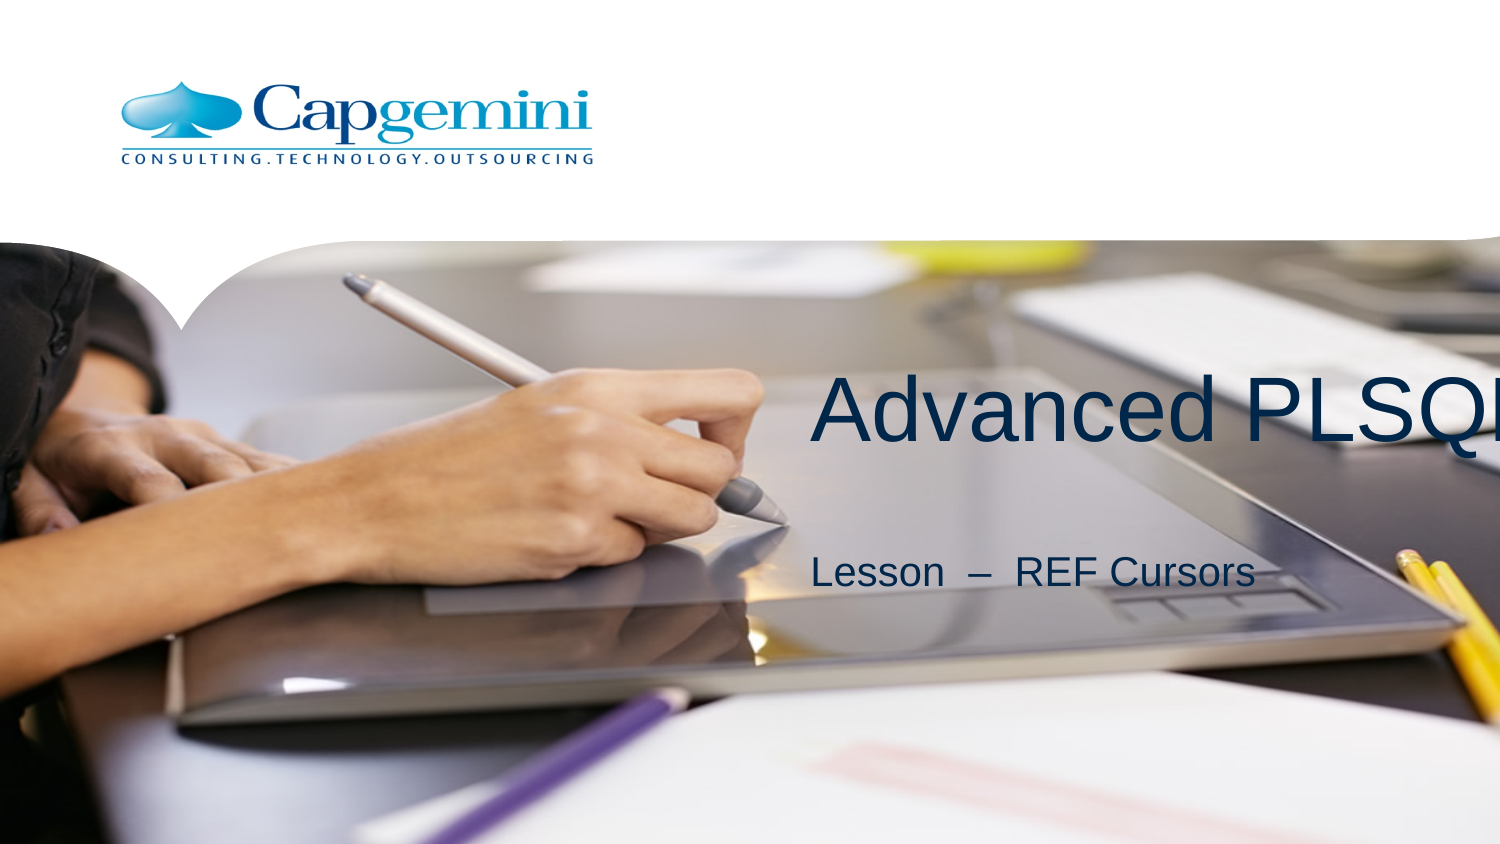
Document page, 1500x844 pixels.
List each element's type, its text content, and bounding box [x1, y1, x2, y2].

subtitle Lesson – REF Cursors [810, 545, 1500, 662]
picture [0, 244, 1500, 844]
title Advanced PLSQL [810, 362, 1500, 498]
picture [120, 80, 594, 166]
